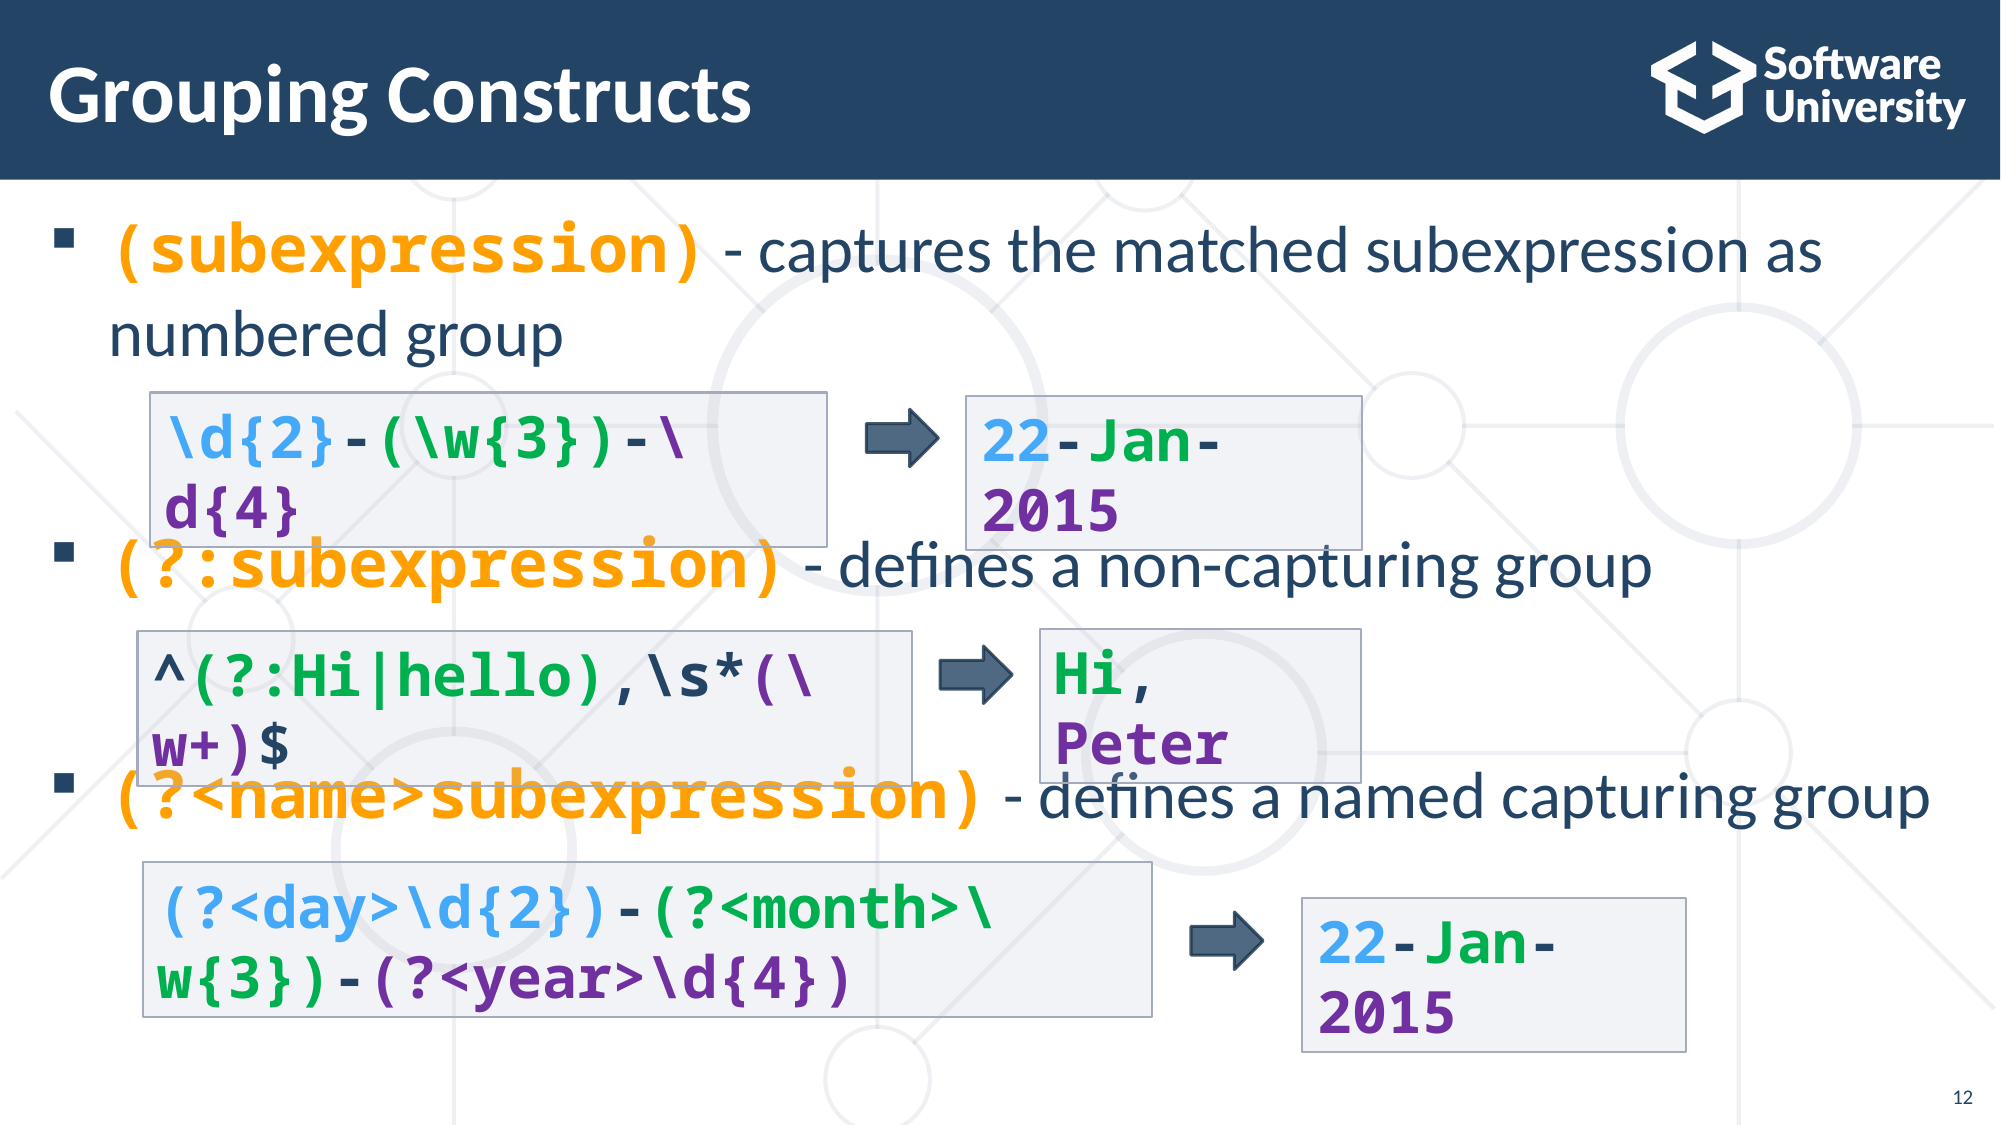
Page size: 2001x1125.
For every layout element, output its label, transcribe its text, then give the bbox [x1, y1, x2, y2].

text_box (?<day>\d{2})-(?<month>\w{3})-(?<year>\d{4}) [143, 862, 1152, 1018]
text_box Hi, Peter [1039, 628, 1361, 784]
text_box [1188, 910, 1266, 972]
text_box \d{2}-(\w{3})-\d{4} [149, 392, 828, 548]
text_box 22-Jan-2015 [966, 395, 1363, 551]
text_box [864, 407, 941, 469]
text_box 22-Jan-2015 [1302, 897, 1686, 1053]
text_box [938, 644, 1015, 706]
slide_number 12 [1927, 1067, 1989, 1117]
text_box ^(?:Hi|hello),\s*(\w+)$ [137, 631, 913, 786]
list (subexpression) - captures the matched subexpression as numbered group (?:subexpression) - defines a non-capturing group (?<name>subexpression) - defines a named capturing group [31, 196, 1970, 1104]
title Grouping Constructs [31, 16, 1625, 162]
picture [1651, 41, 1966, 134]
